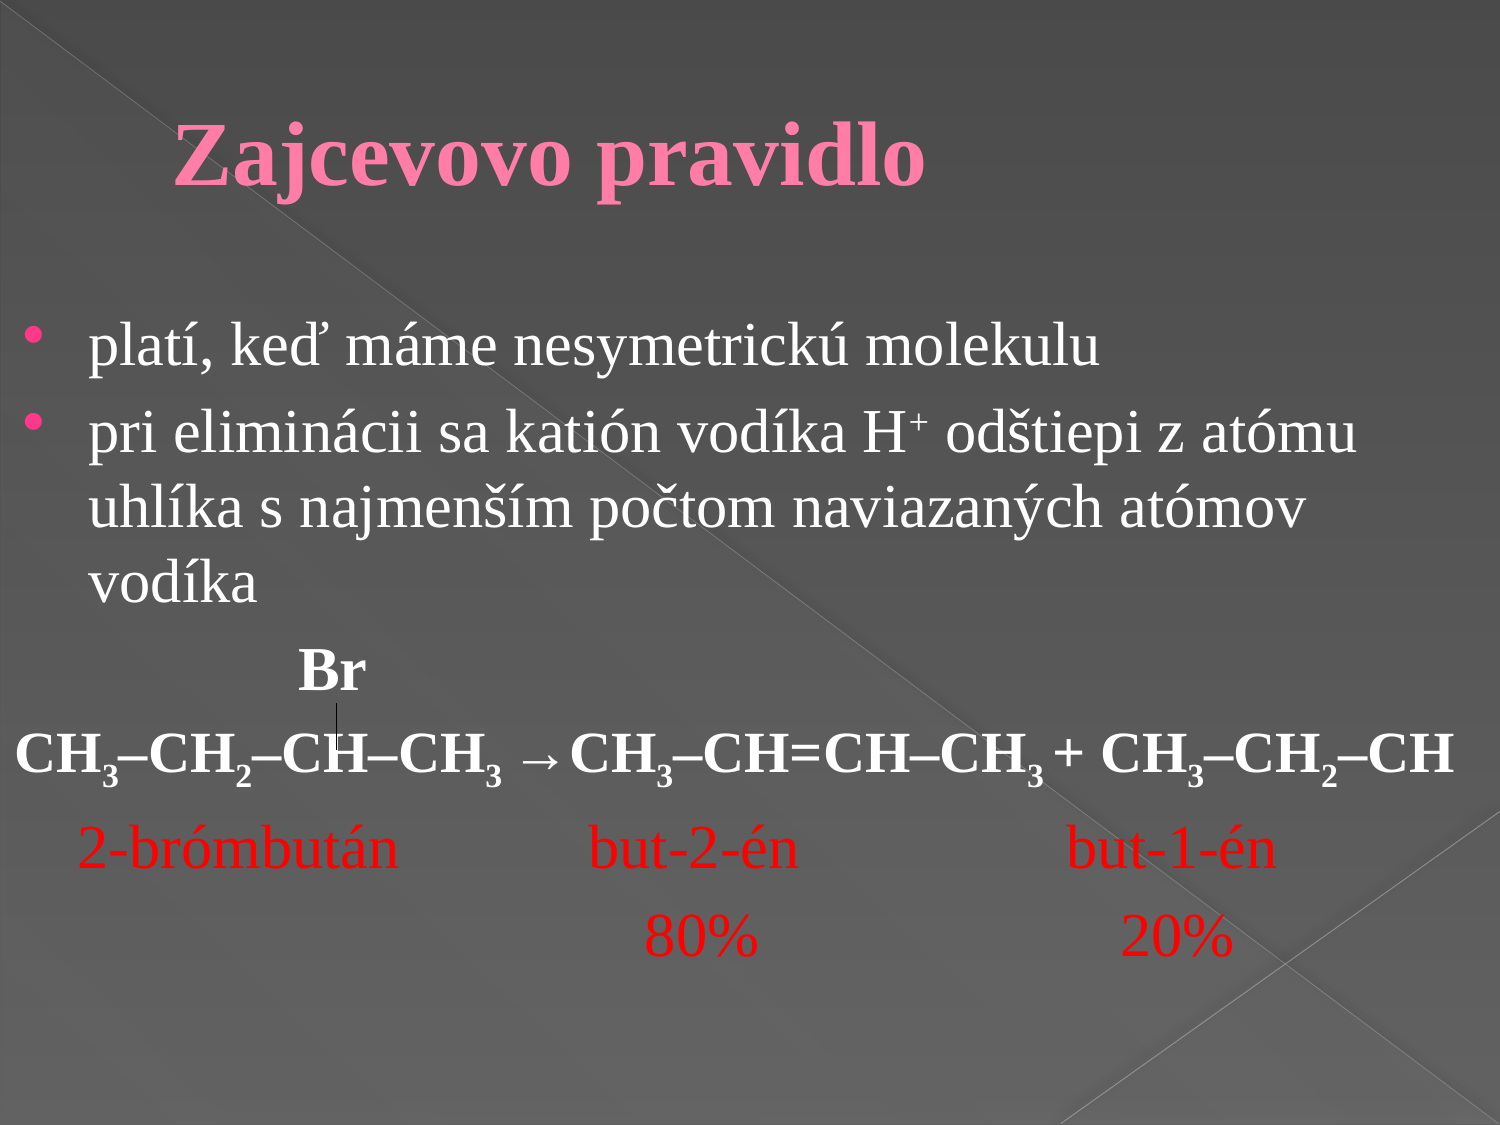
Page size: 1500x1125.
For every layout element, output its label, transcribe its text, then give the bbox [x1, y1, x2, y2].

title Zajcevovo pravidlo [76, 54, 1427, 208]
list platí, keď máme nesymetrickú molekulu pri eliminácii sa katión vodíka H+ odštiepi z atómu uhlíka s najmenším počtom naviazaných atómov vodíka Br CH3–CH2–CH–CH3 →CH3–CH=CH–CH3 + CH3–CH2–CH 2-brómbután but-2-én but-1-én 80% 20% [0, 208, 1500, 1125]
